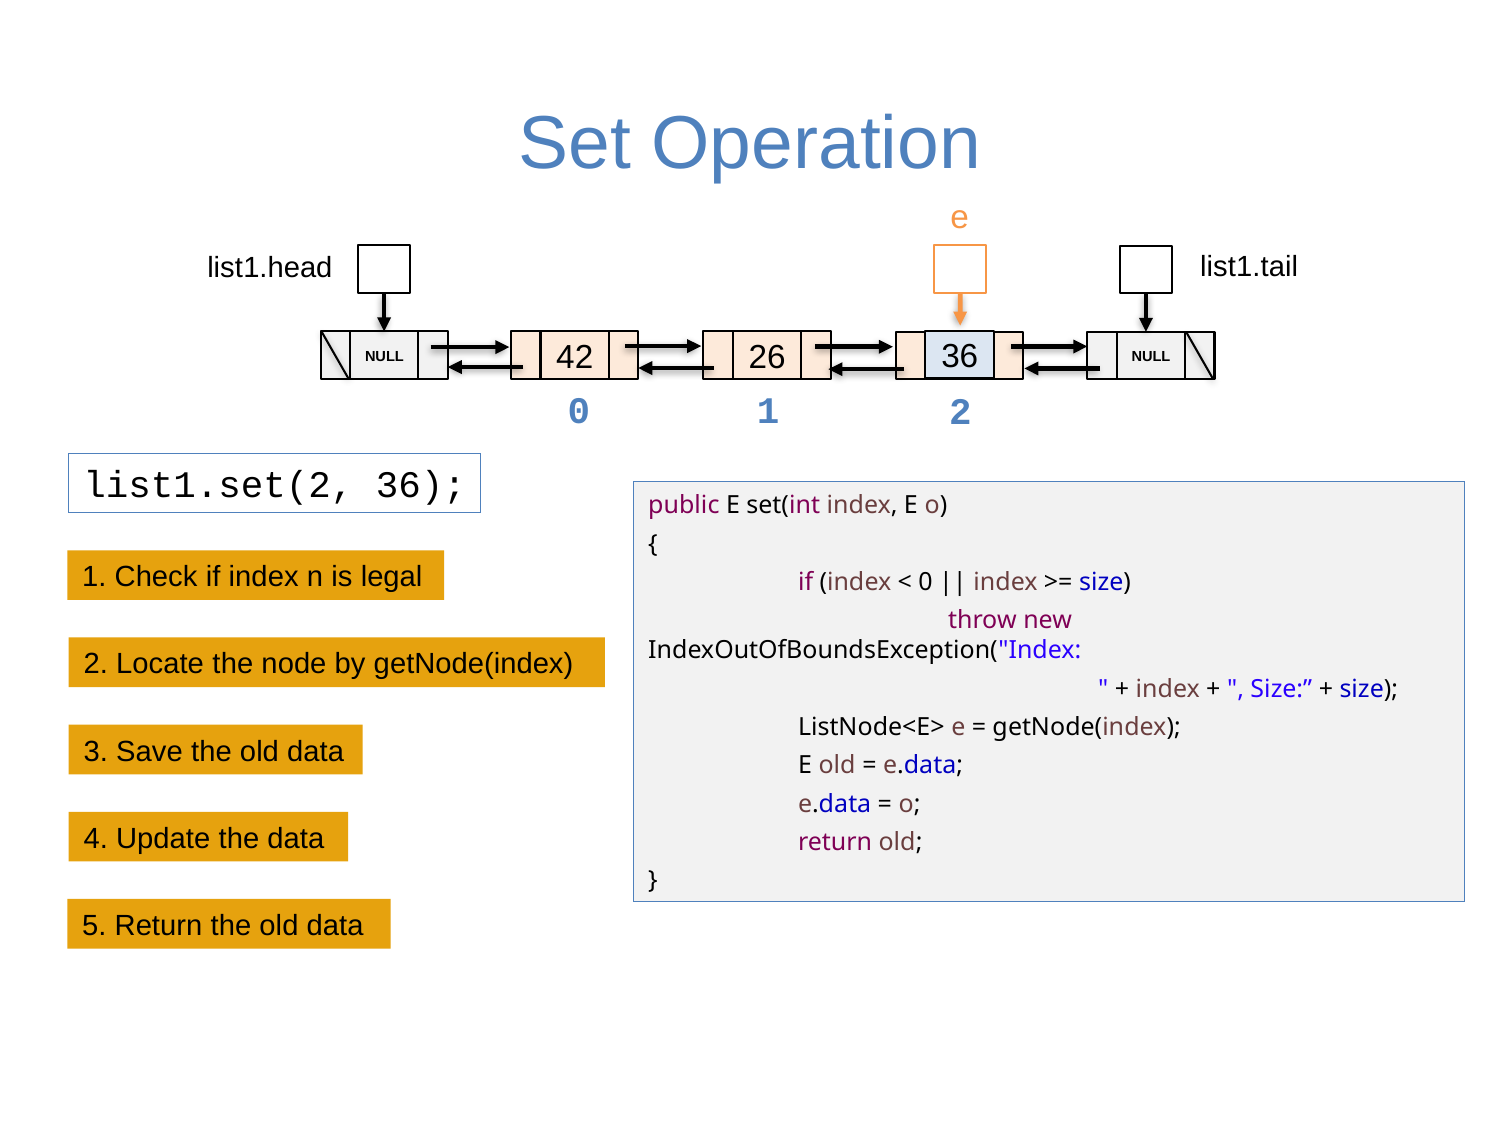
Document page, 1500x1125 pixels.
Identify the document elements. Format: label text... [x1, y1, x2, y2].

text_box list1.set(2, 36); [68, 453, 481, 513]
text_box 2. Locate the node by getNode(index) [68, 637, 605, 688]
text_box [932, 243, 989, 295]
text_box 36 [923, 329, 996, 380]
text_box 26 [735, 329, 799, 381]
title Set Operation [75, 45, 1425, 233]
text_box [1085, 330, 1119, 381]
text_box NULL [349, 329, 416, 381]
text_box [701, 329, 735, 381]
text_box [992, 329, 1025, 381]
text_box [509, 329, 543, 381]
text_box [607, 329, 640, 381]
text_box NULL [1119, 330, 1184, 381]
text_box [356, 243, 412, 295]
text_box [320, 331, 351, 380]
text_box 4. Update the data [68, 811, 349, 862]
text_box [1118, 244, 1174, 295]
text_box [416, 329, 450, 381]
text_box 1 [742, 378, 795, 439]
text_box [799, 329, 833, 381]
text_box public E set(int index, E o) { if (index < 0 || index >= size) throw new IndexOutOfBoundsException("Index: " + index + ", Size:” + size); ListNode<E> e = getNode(index); E old = e.data; e.data = o; return old; } [633, 481, 1465, 902]
text_box list1.tail [1185, 239, 1314, 290]
text_box list1.head [192, 240, 348, 291]
text_box 3. Save the old data [68, 724, 363, 775]
text_box 42 [543, 329, 607, 381]
text_box e [935, 187, 984, 243]
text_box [1184, 331, 1215, 380]
text_box 5. Return the old data [67, 898, 391, 949]
text_box [894, 329, 928, 381]
text_box 0 [552, 378, 605, 439]
text_box 1. Check if index n is legal [67, 550, 445, 600]
text_box 2 [934, 380, 987, 440]
